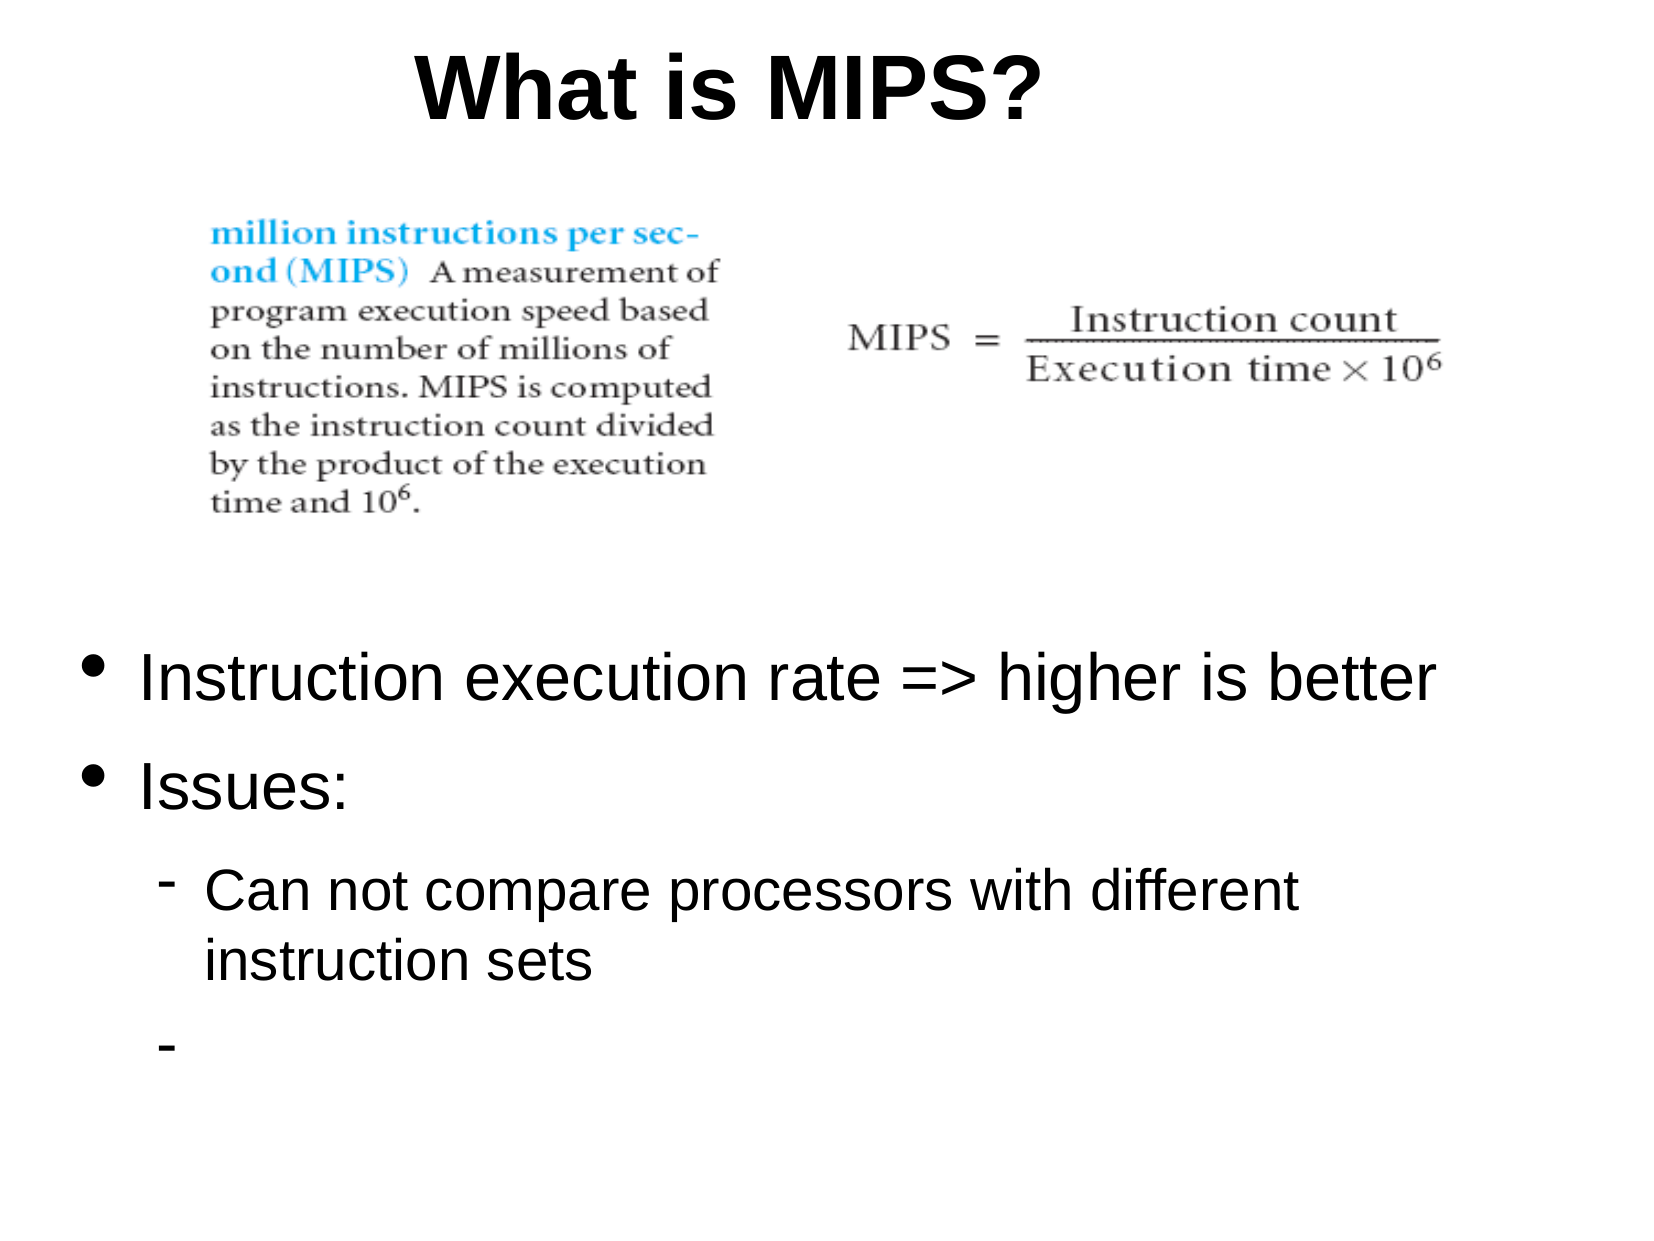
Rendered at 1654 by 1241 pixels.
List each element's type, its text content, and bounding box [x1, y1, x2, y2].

picture [192, 206, 1461, 524]
text_box Instruction execution rate => higher is better Issues: Can not compare processors with different instruction sets [82, 633, 1543, 1034]
text_box What is MIPS? [41, 27, 1419, 138]
